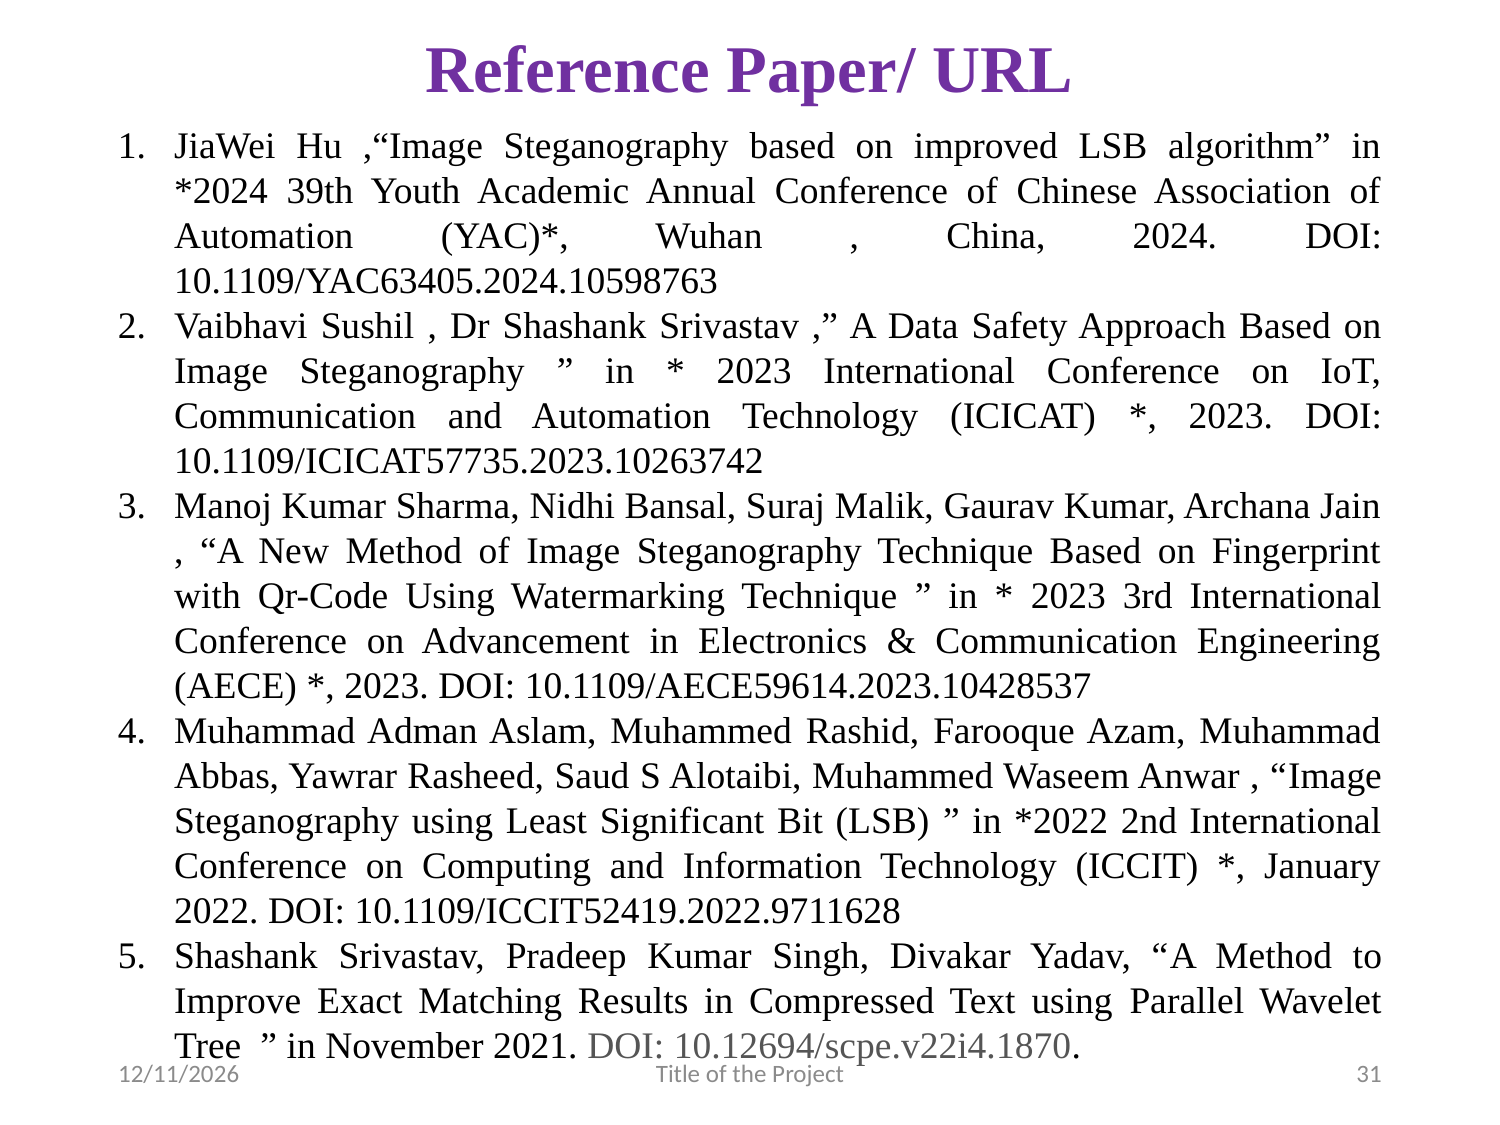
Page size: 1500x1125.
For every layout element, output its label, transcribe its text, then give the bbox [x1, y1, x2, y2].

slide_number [103, 1074, 441, 1103]
footer Title of the Project [496, 1074, 1004, 1103]
title Reference Paper/ URL [103, 27, 1397, 114]
slide_number 31 [1059, 1074, 1397, 1103]
text_box JiaWei Hu ,“Image Steganography based on improved LSB algorithm” in *2024 39th Youth Academic Annual Conference of Chinese Association of Automation (YAC)*, Wuhan , China, 2024. DOI: 10.1109/YAC63405.2024.10598763 Vaibhavi Sushil , Dr Shashank Srivastav ,” A Data Safety Approach Based on Image Steganography ” in * 2023 International Conference on IoT, Communication and Automation Technology (ICICAT) *, 2023. DOI: 10.1109/ICICAT57735.2023.10263742 Manoj Kumar Sharma, Nidhi Bansal, Suraj Malik, Gaurav Kumar, Archana Jain , “A New Method of Image Steganography Technique Based on Fingerprint with Qr-Code Using Watermarking Technique ” in * 2023 3rd International Conference on Advancement in Electronics & Communication Engineering (AECE) *, 2023. DOI: 10.1109/AECE59614.2023.10428537 Muhammad Adman Aslam, Muhammed Rashid, Farooque Azam, Muhammad Abbas, Yawrar Rasheed, Saud S Alotaibi, Muhammed Waseem Anwar , “Image Steganography using Least Significant Bit (LSB) ” in *2022 2nd International Conference on Computing and Information Technology (ICCIT) *, January 2022. DOI: 10.1109/ICCIT52419.2022.9711628 Shashank Srivastav, Pradeep Kumar Singh, Divakar Yadav, “A Method to Improve Exact Matching Results in Compressed Text using Parallel Wavelet Tree ” in November 2021. DOI: 10.12694/scpe.v22i4.1870. [103, 114, 1397, 1074]
